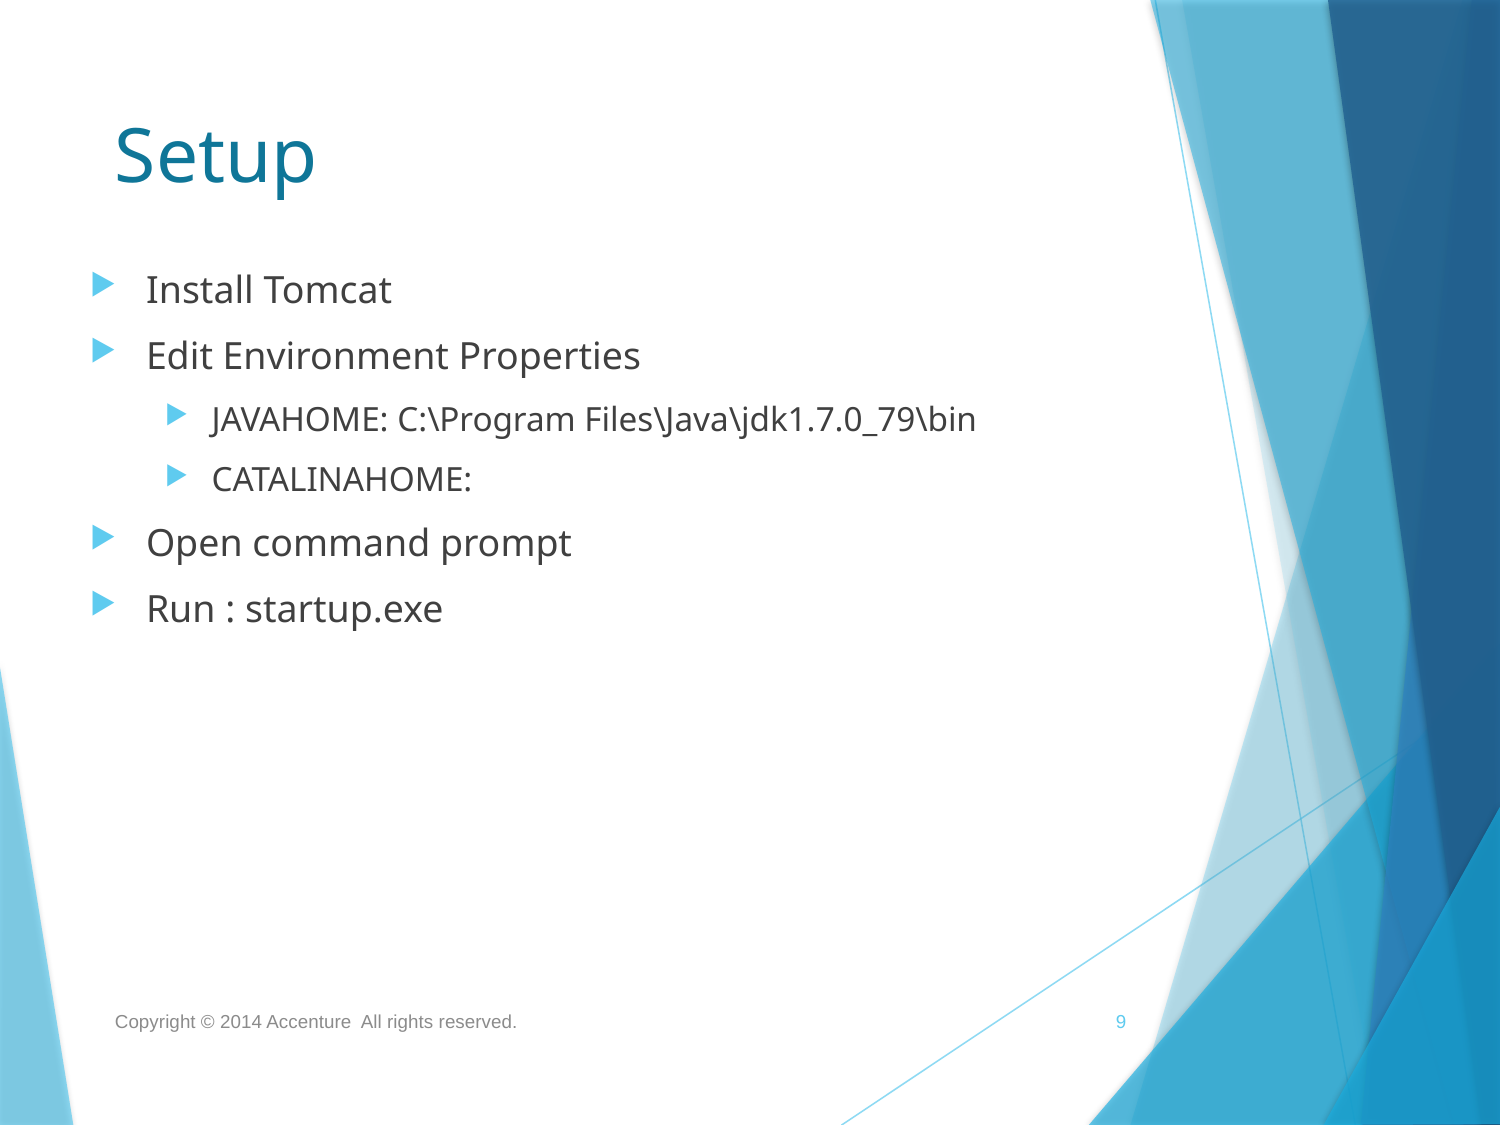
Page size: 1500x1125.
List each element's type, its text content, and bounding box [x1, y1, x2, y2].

list Install Tomcat Edit Environment Properties JAVAHOME: C:\Program Files\Java\jdk1.7.0_79\bin CATALINAHOME: Open command prompt Run : startup.exe [74, 258, 1426, 1065]
footer Copyright © 2014 Accenture All rights reserved. [99, 991, 859, 1051]
title Setup [99, 99, 1142, 317]
slide_number 9 [1057, 991, 1142, 1051]
